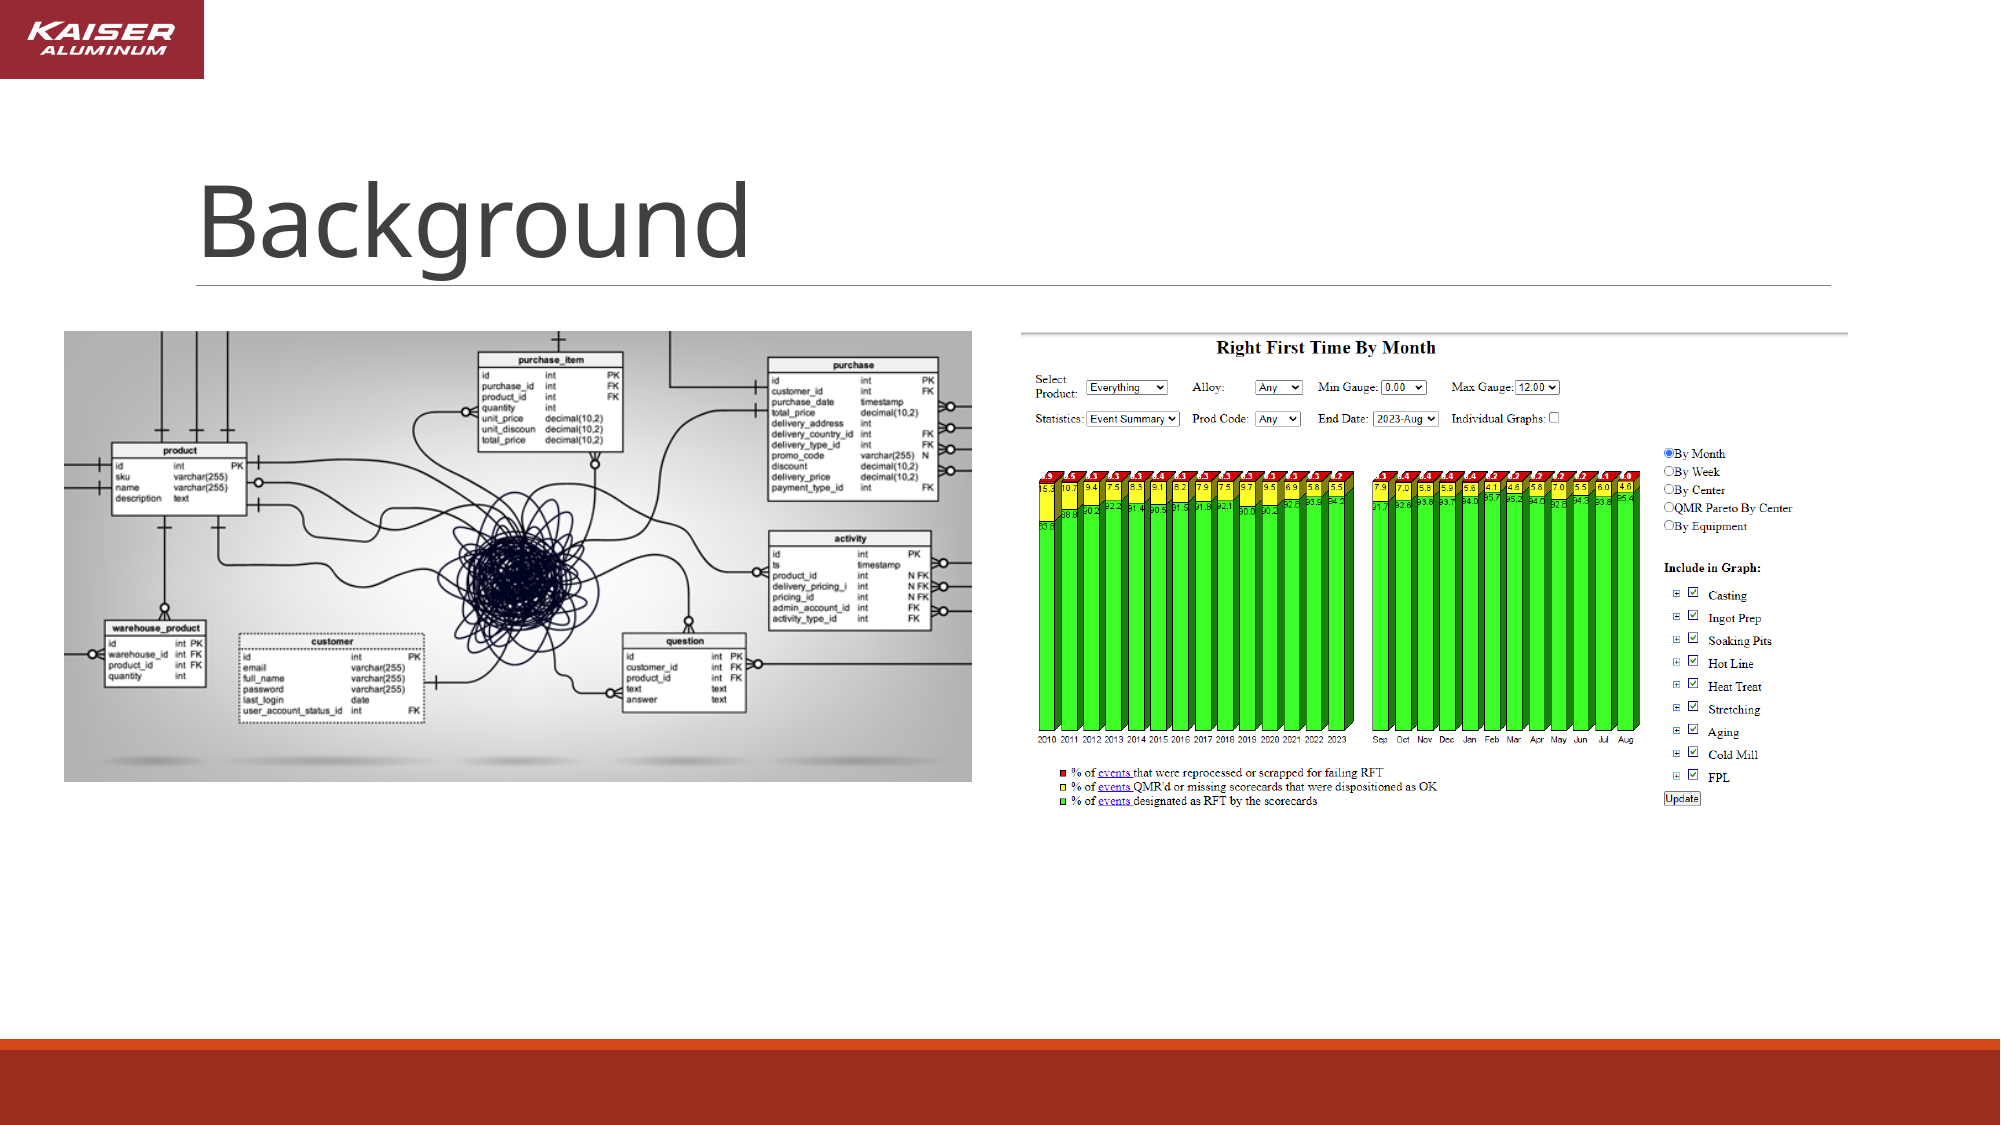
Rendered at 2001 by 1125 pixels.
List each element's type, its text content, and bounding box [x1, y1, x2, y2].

picture [1020, 331, 1849, 847]
title Background [180, 47, 1830, 285]
picture [0, 0, 204, 79]
list [180, 302, 1830, 963]
picture [63, 331, 972, 782]
